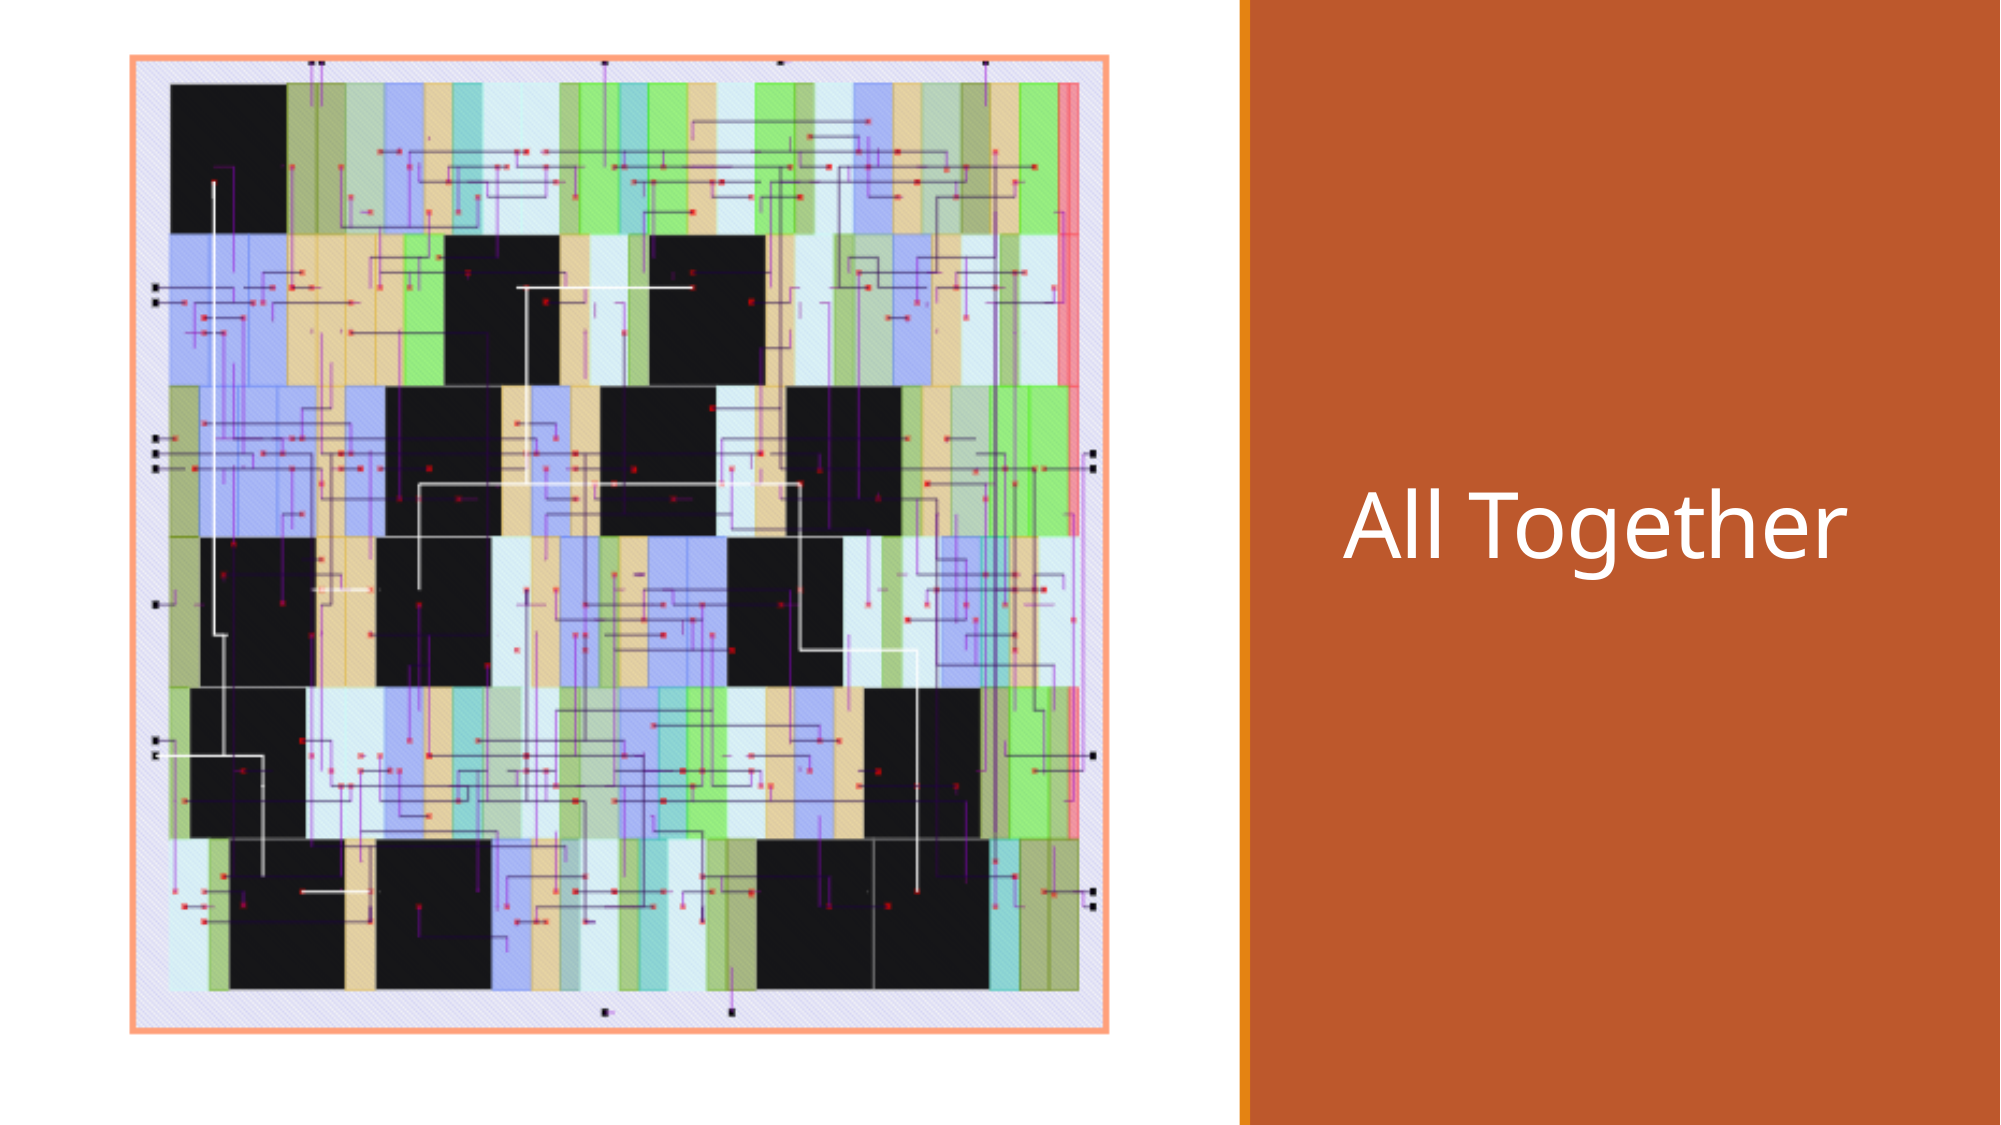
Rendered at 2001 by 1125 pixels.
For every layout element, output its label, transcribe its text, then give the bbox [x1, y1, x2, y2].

text_box [0, 0, 1238, 1125]
text_box [1251, 0, 2000, 1125]
text_box [1238, 0, 1251, 710]
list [127, 50, 1112, 1040]
text_box [1238, 723, 1251, 1125]
title All Together [1328, 104, 1929, 585]
